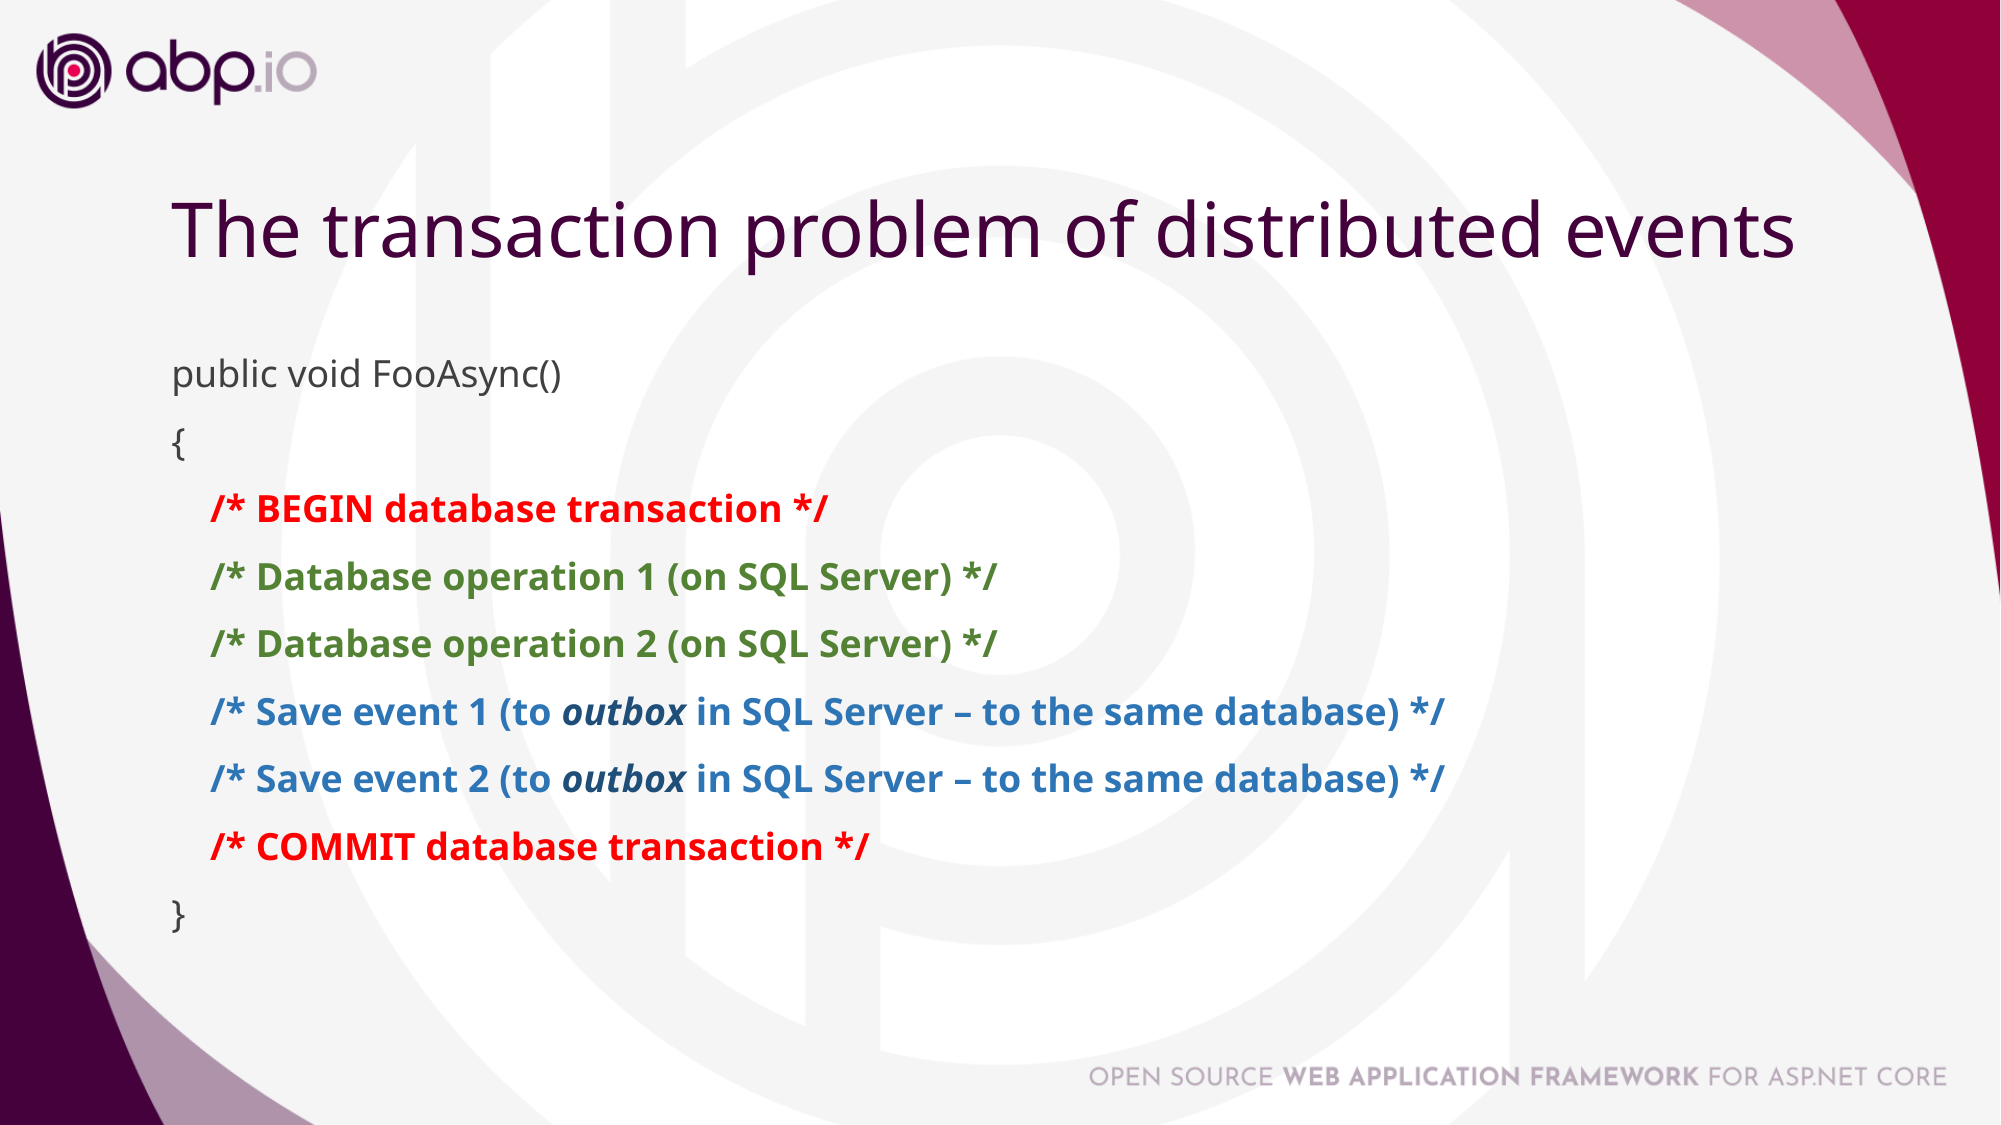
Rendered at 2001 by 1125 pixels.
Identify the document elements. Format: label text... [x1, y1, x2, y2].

title The transaction problem of distributed events [156, 145, 1844, 320]
text_box public void FooAsync() { /* BEGIN database transaction */ /* Database operation 1 (on SQL Server) */ /* Database operation 2 (on SQL Server) */ /* Save event 1 (to outbox in SQL Server – to the same database) */ /* Save event 2 (to outbox in SQL Server – to the same database) */ /* COMMIT database transaction */ } [156, 320, 1844, 1024]
picture [0, 0, 2001, 1125]
